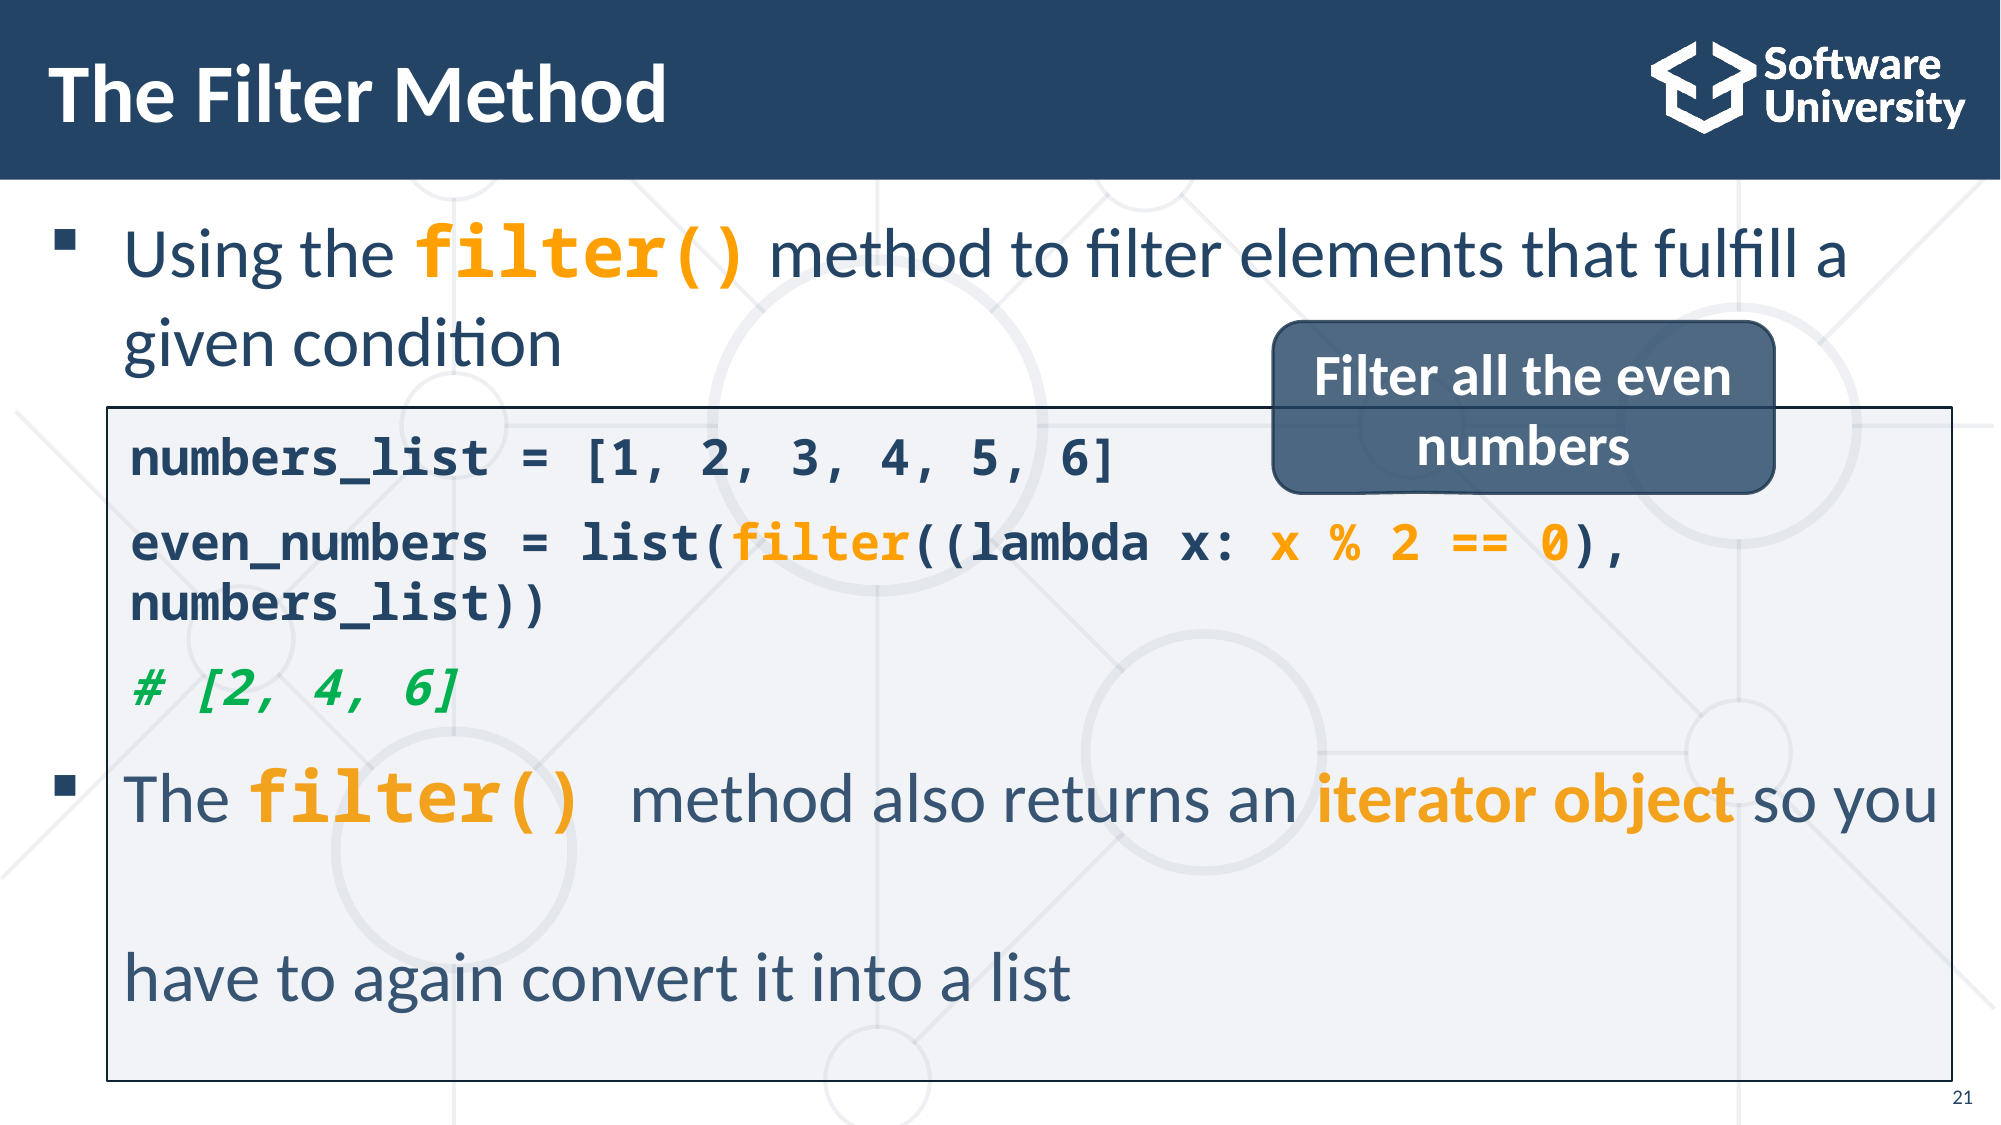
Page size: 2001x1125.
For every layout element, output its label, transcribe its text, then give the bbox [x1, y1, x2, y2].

text_box 21 [1927, 1067, 1989, 1117]
list numbers_list = [1, 2, 3, 4, 5, 6] even_numbers = list(filter((lambda x: x % 2 == 0), numbers_list)) # [2, 4, 6] [106, 406, 1953, 1082]
title The Filter Method [31, 16, 1625, 162]
list Using the filter() method to filter elements that fulfill a given condition The filter() method also returns an iterator object so you have to again convert it into a list [31, 196, 1969, 1109]
picture [1651, 41, 1966, 134]
text_box Filter all the even numbers [1270, 319, 1777, 496]
